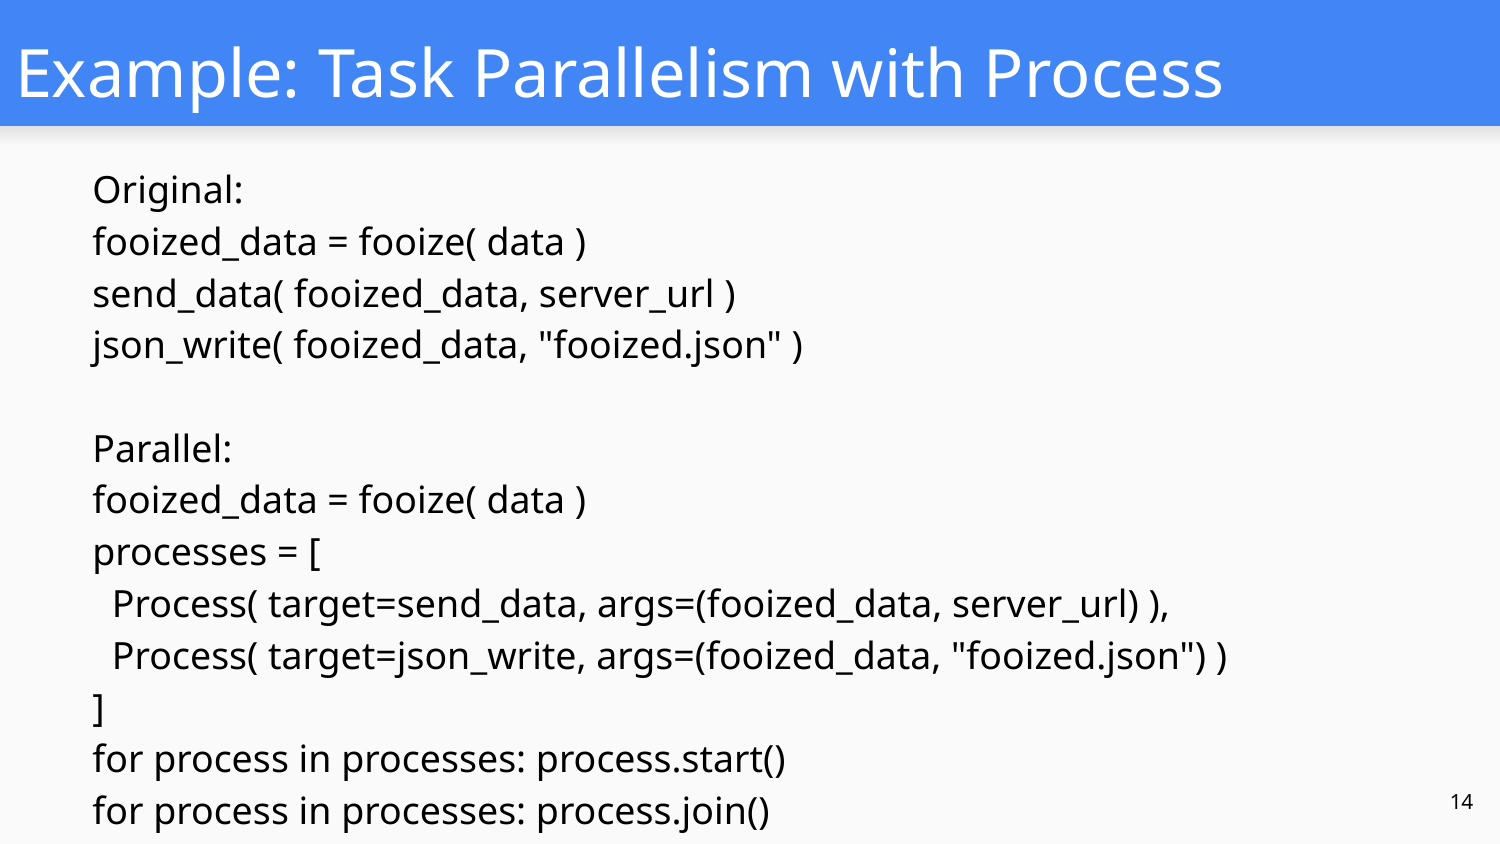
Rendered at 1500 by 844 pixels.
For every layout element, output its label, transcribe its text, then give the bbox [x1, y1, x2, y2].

slide_number ‹#› [1427, 770, 1489, 835]
list Original: fooized_data = fooize( data ) send_data( fooized_data, server_url ) json_write( fooized_data, "fooized.json" ) Parallel: fooized_data = fooize( data ) processes = [ Process( target=send_data, args=(fooized_data, server_url) ), Process( target=json_write, args=(fooized_data, "fooized.json") ) ] for process in processes: process.start() for process in processes: process.join() [77, 144, 1427, 844]
title Example: Task Parallelism with Process [0, 0, 1500, 126]
